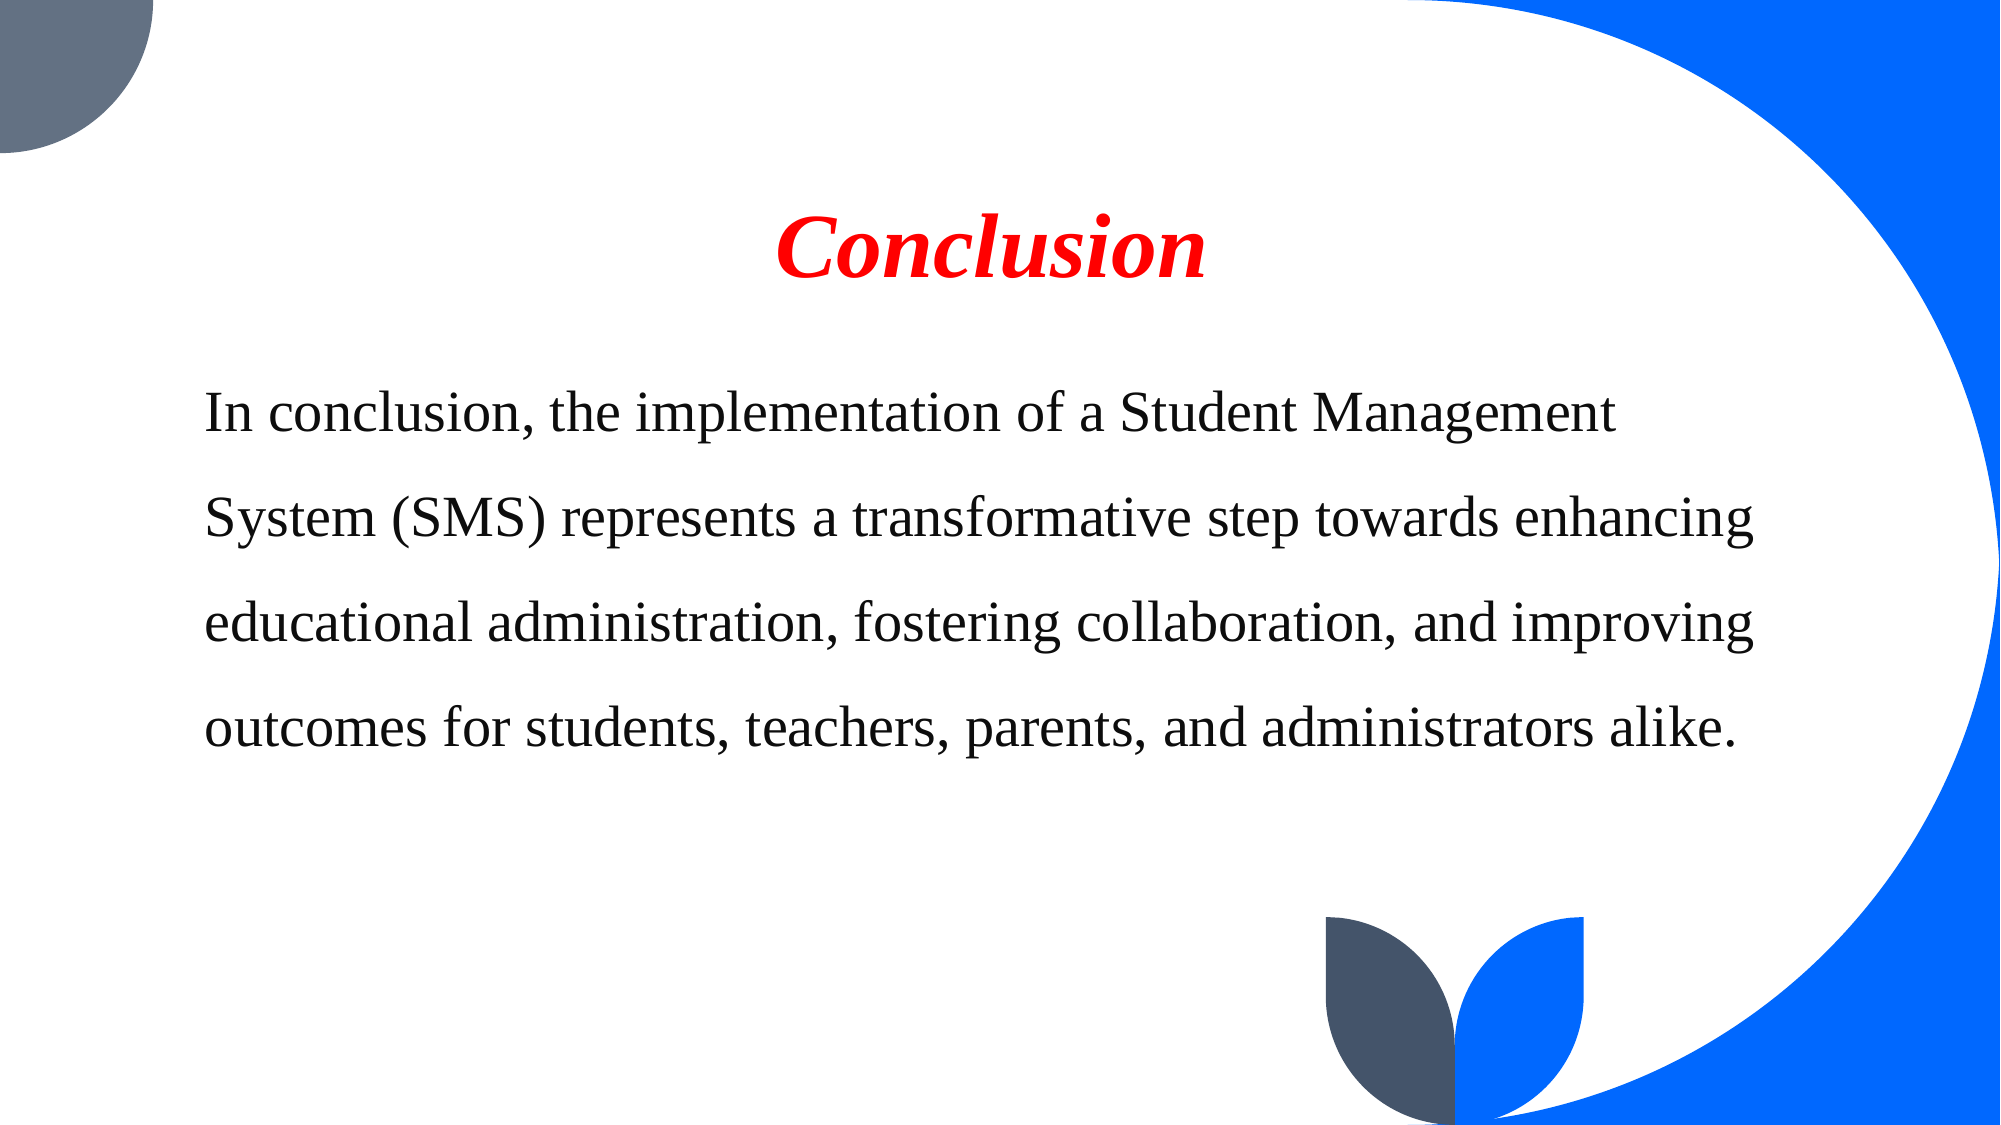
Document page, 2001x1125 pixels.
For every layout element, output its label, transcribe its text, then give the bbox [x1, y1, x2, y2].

list In conclusion, the implementation of a Student Management System (SMS) represents a transformative step towards enhancing educational administration, fostering collaboration, and improving outcomes for students, teachers, parents, and administrators alike. [190, 330, 1795, 884]
title Conclusion [190, 16, 1795, 303]
